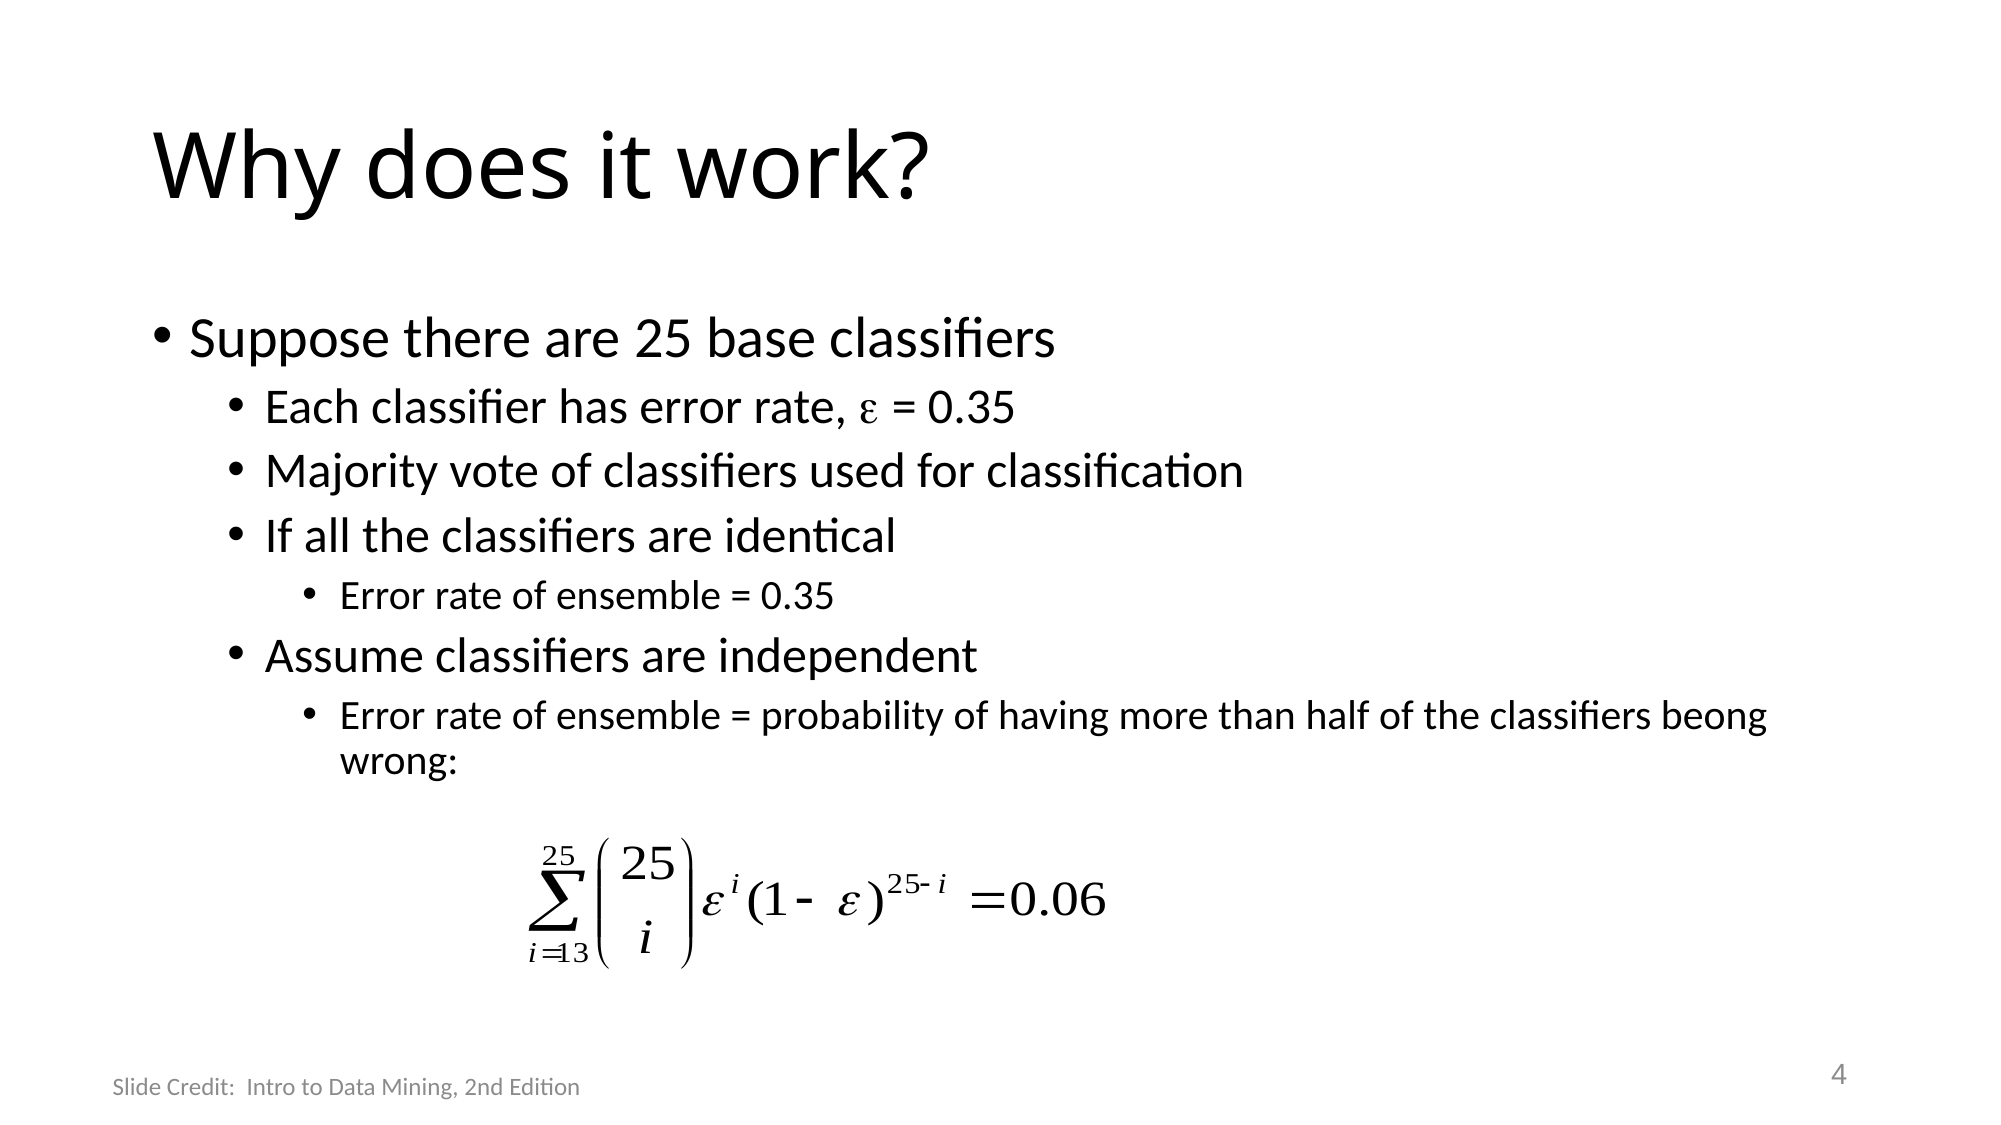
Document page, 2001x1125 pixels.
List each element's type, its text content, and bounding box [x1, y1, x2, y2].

slide_number 4 [1412, 1042, 1863, 1103]
list Suppose there are 25 base classifiers Each classifier has error rate,  = 0.35 Majority vote of classifiers used for classification If all the classifiers are identical Error rate of ensemble = 0.35 Assume classifiers are independent Error rate of ensemble = probability of having more than half of the classifiers beong wrong: [137, 299, 1863, 1014]
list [520, 829, 1114, 977]
footer Slide Credit: Intro to Data Mining, 2nd Edition [9, 1055, 685, 1115]
title Why does it work? [137, 59, 1863, 278]
